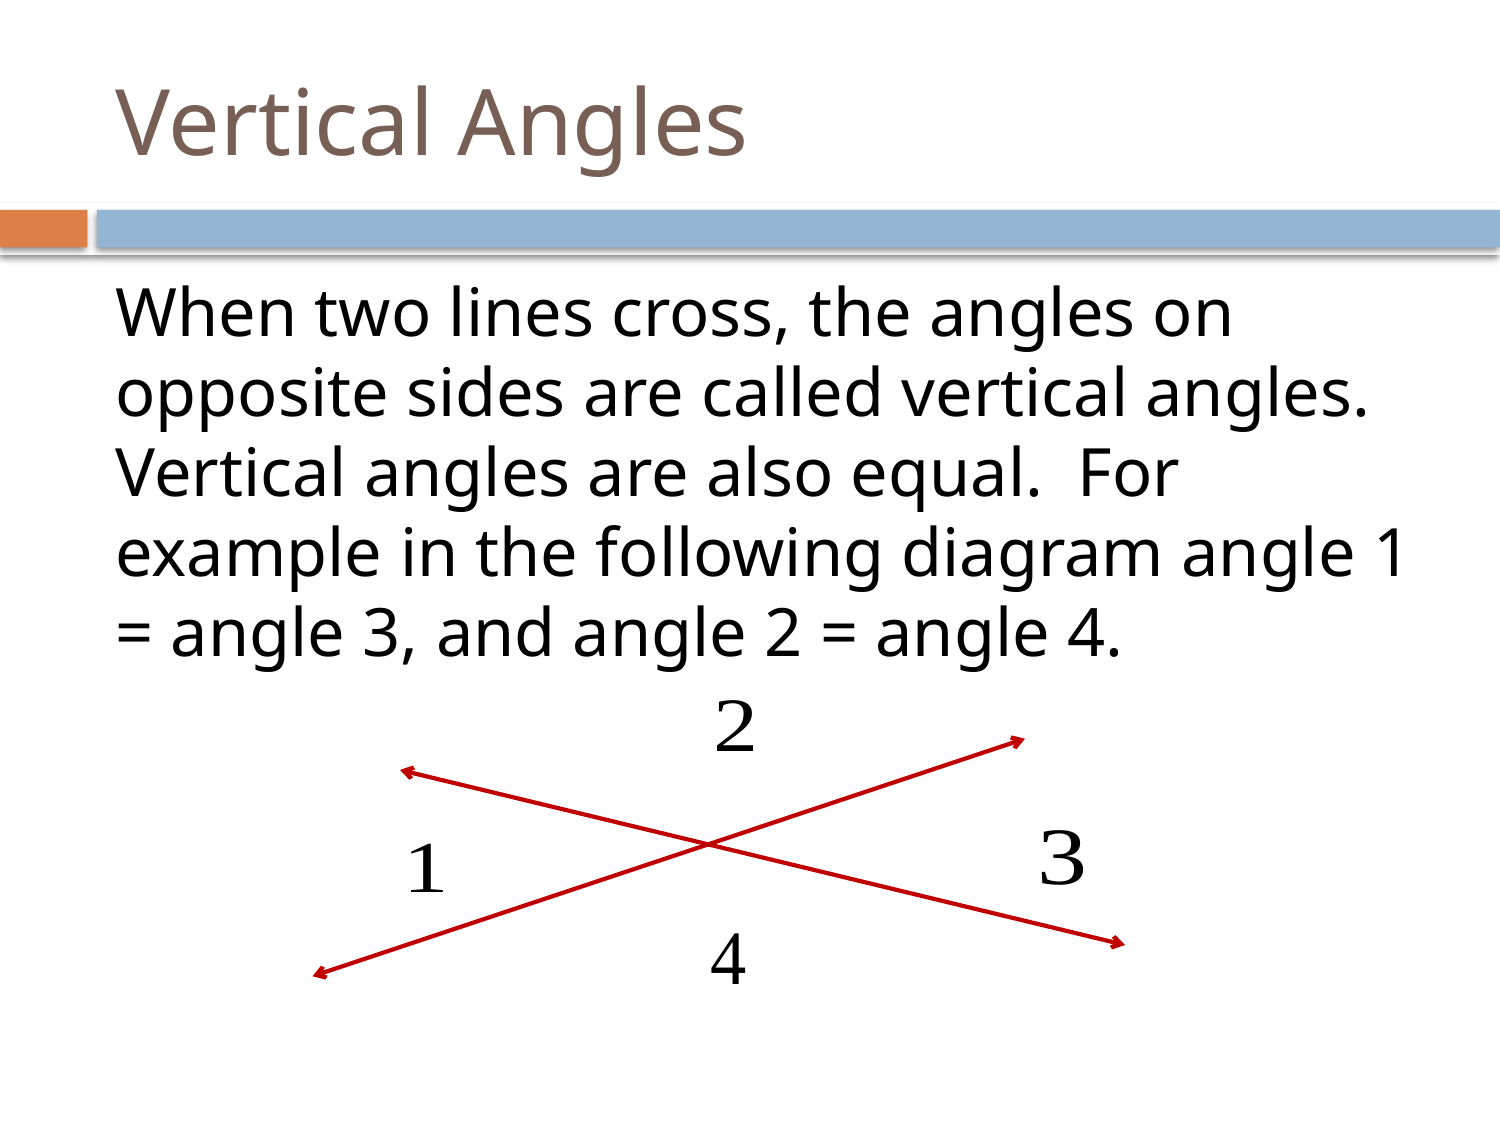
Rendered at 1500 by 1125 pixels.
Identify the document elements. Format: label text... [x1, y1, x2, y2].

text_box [699, 913, 761, 998]
title Vertical Angles [100, 37, 1438, 200]
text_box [1029, 769, 1126, 946]
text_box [312, 738, 1026, 977]
list When two lines cross, the angles on opposite sides are called vertical angles. Vertical angles are also equal. For example in the following diagram angle 1 = angle 3, and angle 2 = angle 4. [100, 262, 1438, 1000]
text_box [699, 680, 776, 764]
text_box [1024, 809, 1101, 906]
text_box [399, 824, 454, 905]
